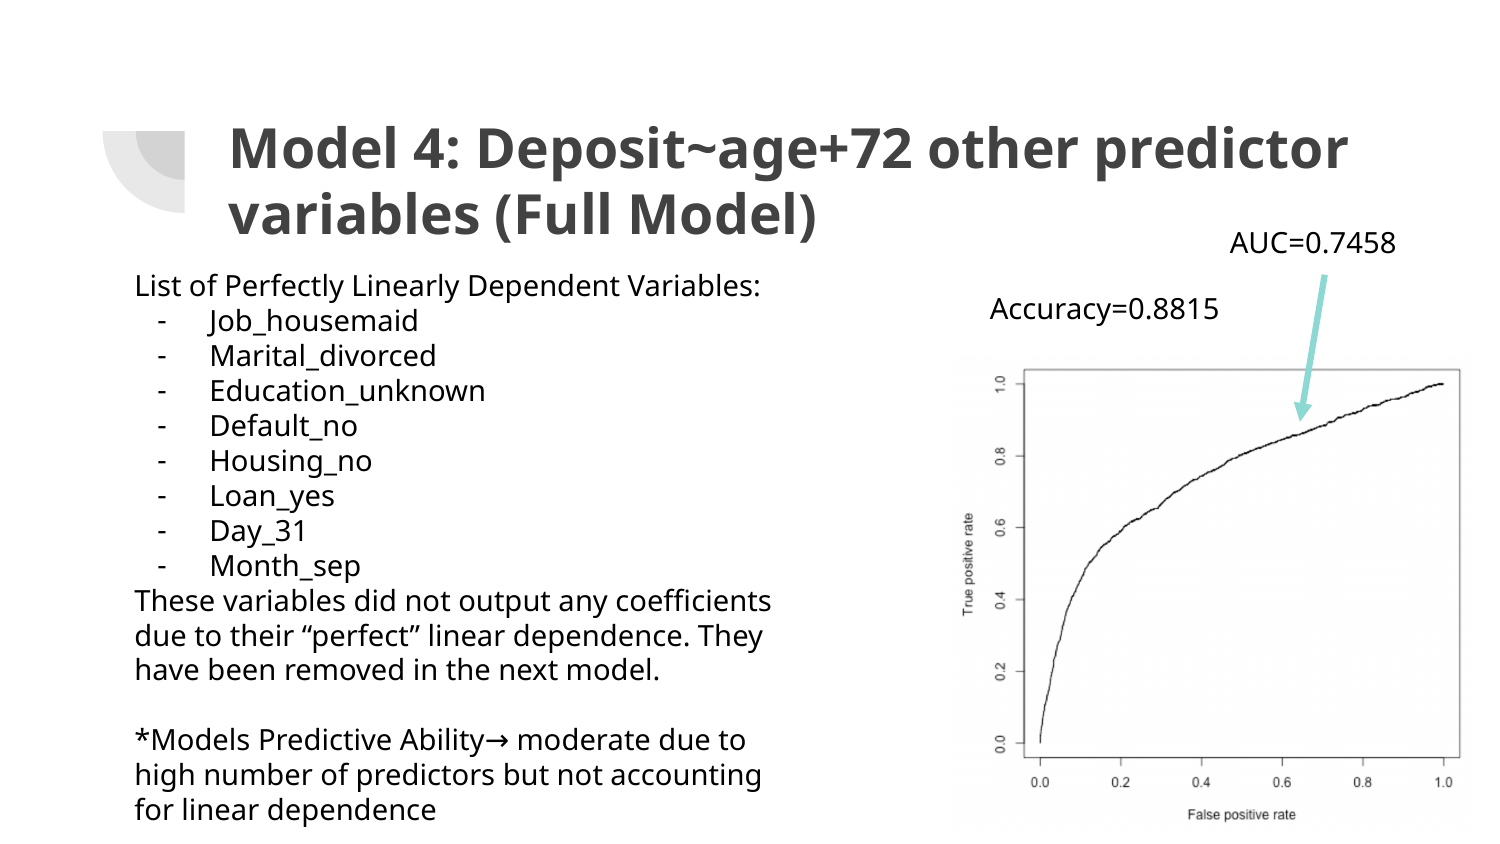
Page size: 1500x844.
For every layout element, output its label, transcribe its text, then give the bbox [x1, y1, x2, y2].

title Model 4: Deposit~age+72 other predictor variables (Full Model) [213, 98, 1368, 263]
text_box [1299, 275, 1325, 422]
text_box Accuracy=0.8815 [974, 275, 1250, 341]
text_box AUC=0.7458 [1214, 209, 1435, 275]
text_box List of Perfectly Linearly Dependent Variables: Job_housemaid Marital_divorced Education_unknown Default_no Housing_no Loan_yes Day_31 Month_sep These variables did not output any coefficients due to their “perfect” linear dependence. They have been removed in the next model. *Models Predictive Ability→ moderate due to high number of predictors but not accounting for linear dependence [119, 252, 823, 844]
picture [951, 354, 1471, 831]
